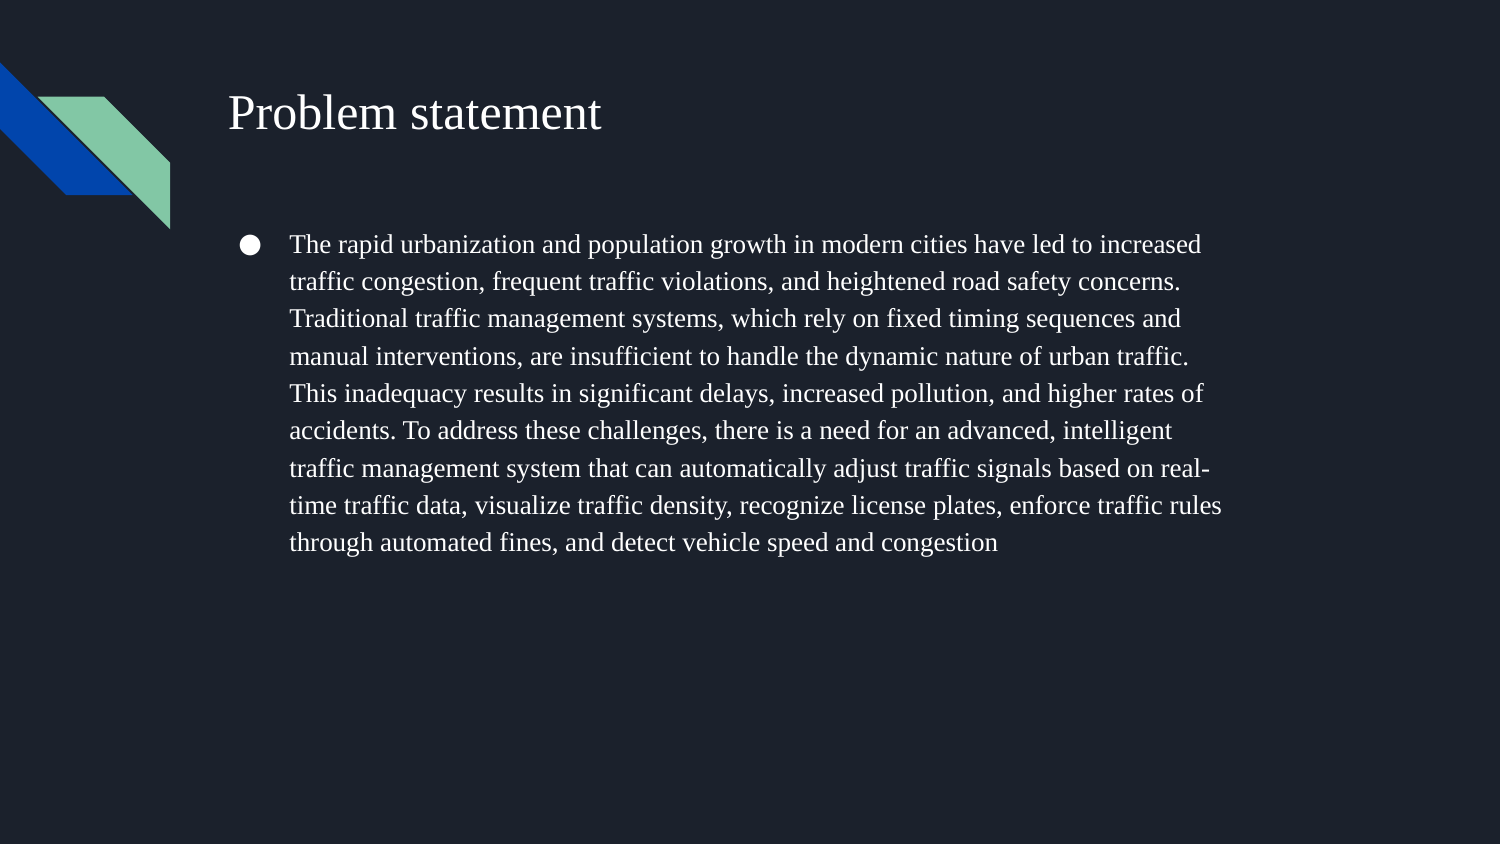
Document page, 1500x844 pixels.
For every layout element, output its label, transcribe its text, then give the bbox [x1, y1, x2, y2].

title Problem statement [212, 64, 836, 206]
list The rapid urbanization and population growth in modern cities have led to increased traffic congestion, frequent traffic violations, and heightened road safety concerns. Traditional traffic management systems, which rely on fixed timing sequences and manual interventions, are insufficient to handle the dynamic nature of urban traffic. This inadequacy results in significant delays, increased pollution, and higher rates of accidents. To address these challenges, there is a need for an advanced, intelligent traffic management system that can automatically adjust traffic signals based on real-time traffic data, visualize traffic density, recognize license plates, enforce traffic rules through automated fines, and detect vehicle speed and congestion [199, 206, 1243, 650]
